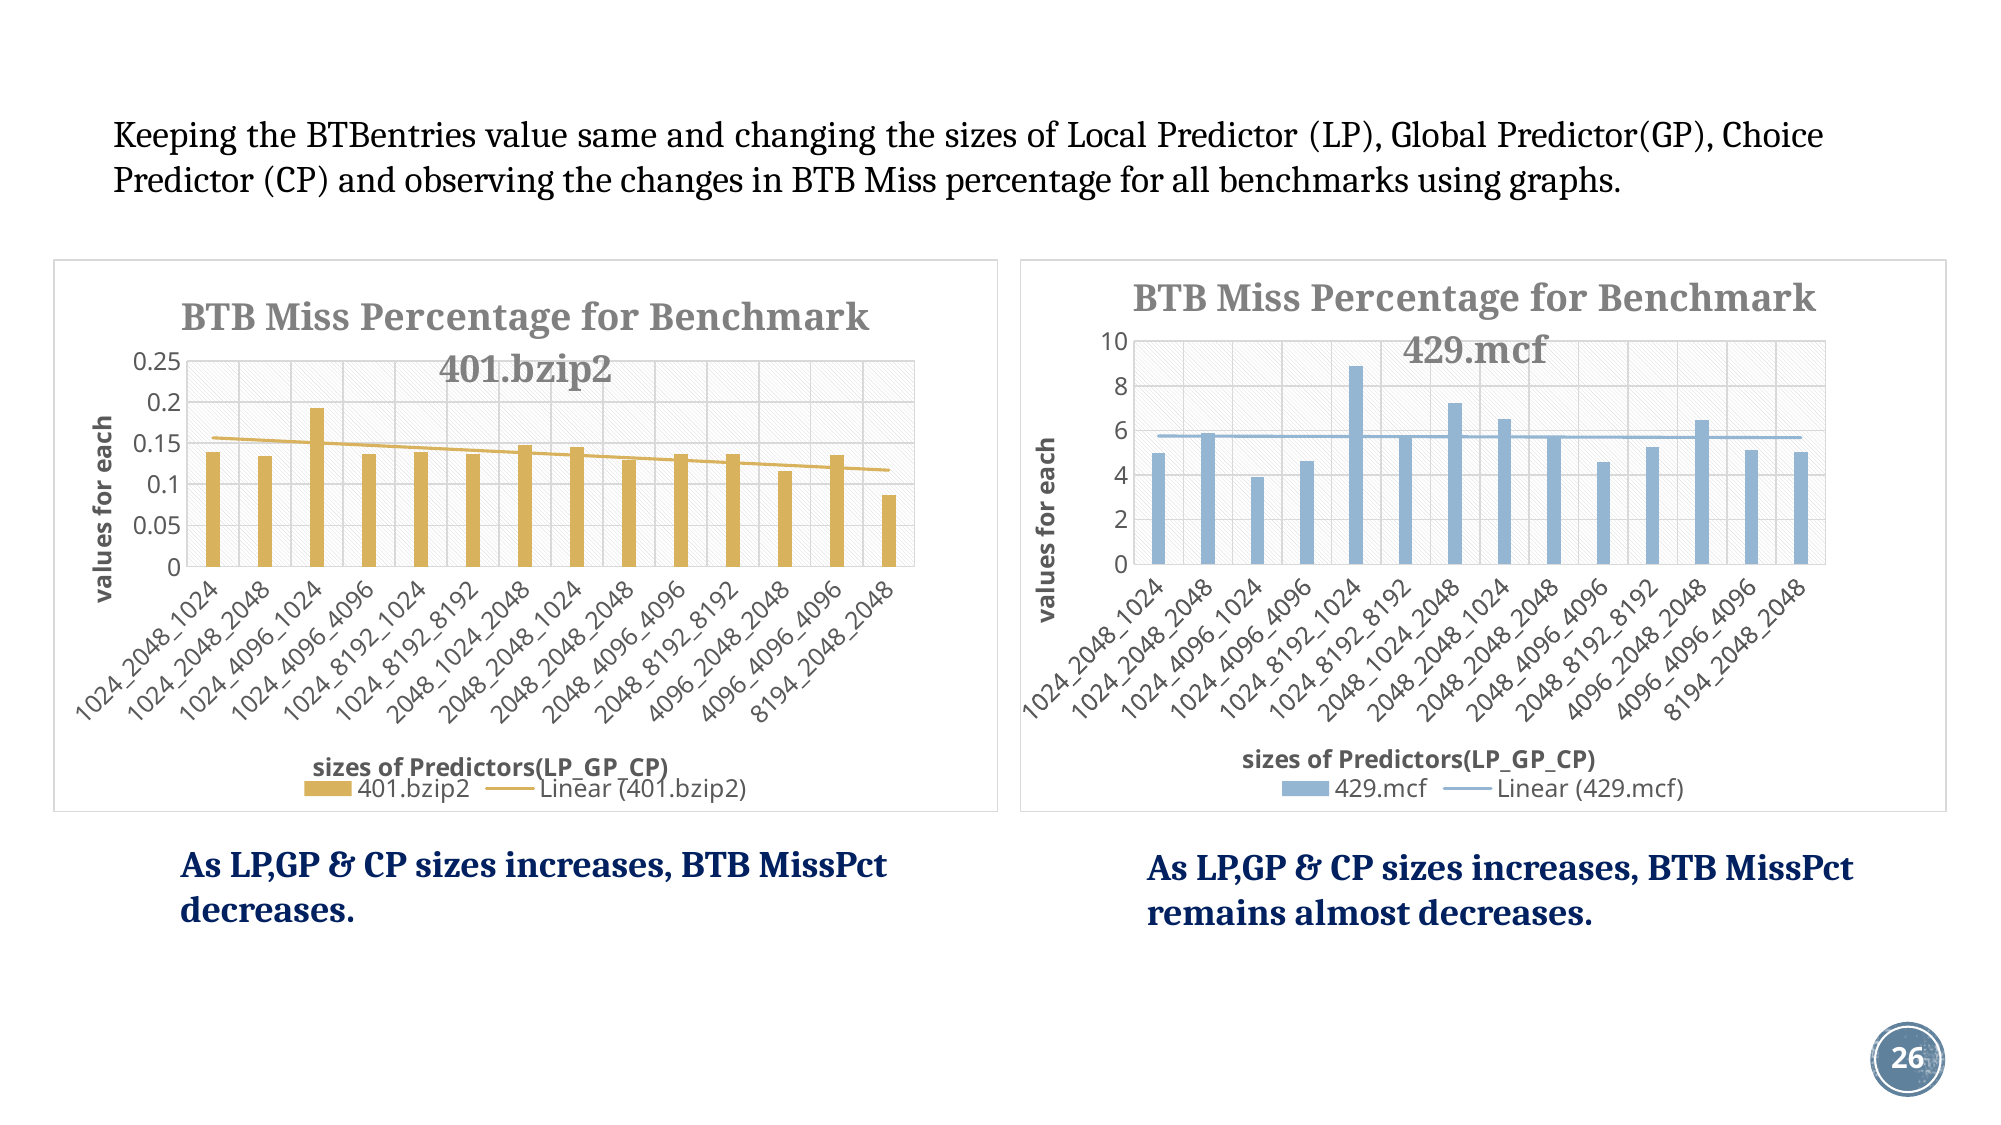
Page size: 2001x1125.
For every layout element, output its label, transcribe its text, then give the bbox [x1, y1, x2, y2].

chart [56, 262, 996, 810]
text_box As LP,GP & CP sizes increases, BTB MissPct remains almost decreases. [1132, 835, 1899, 941]
slide_number 26 [1855, 1028, 1961, 1089]
text_box Keeping the BTBentries value same and changing the sizes of Local Predictor (LP), Global Predictor(GP), Choice Predictor (CP) and observing the changes in BTB Miss percentage for all benchmarks using graphs. [98, 102, 1841, 207]
text_box As LP,GP & CP sizes increases, BTB MissPct decreases. [165, 832, 981, 938]
chart [1016, 262, 1945, 809]
